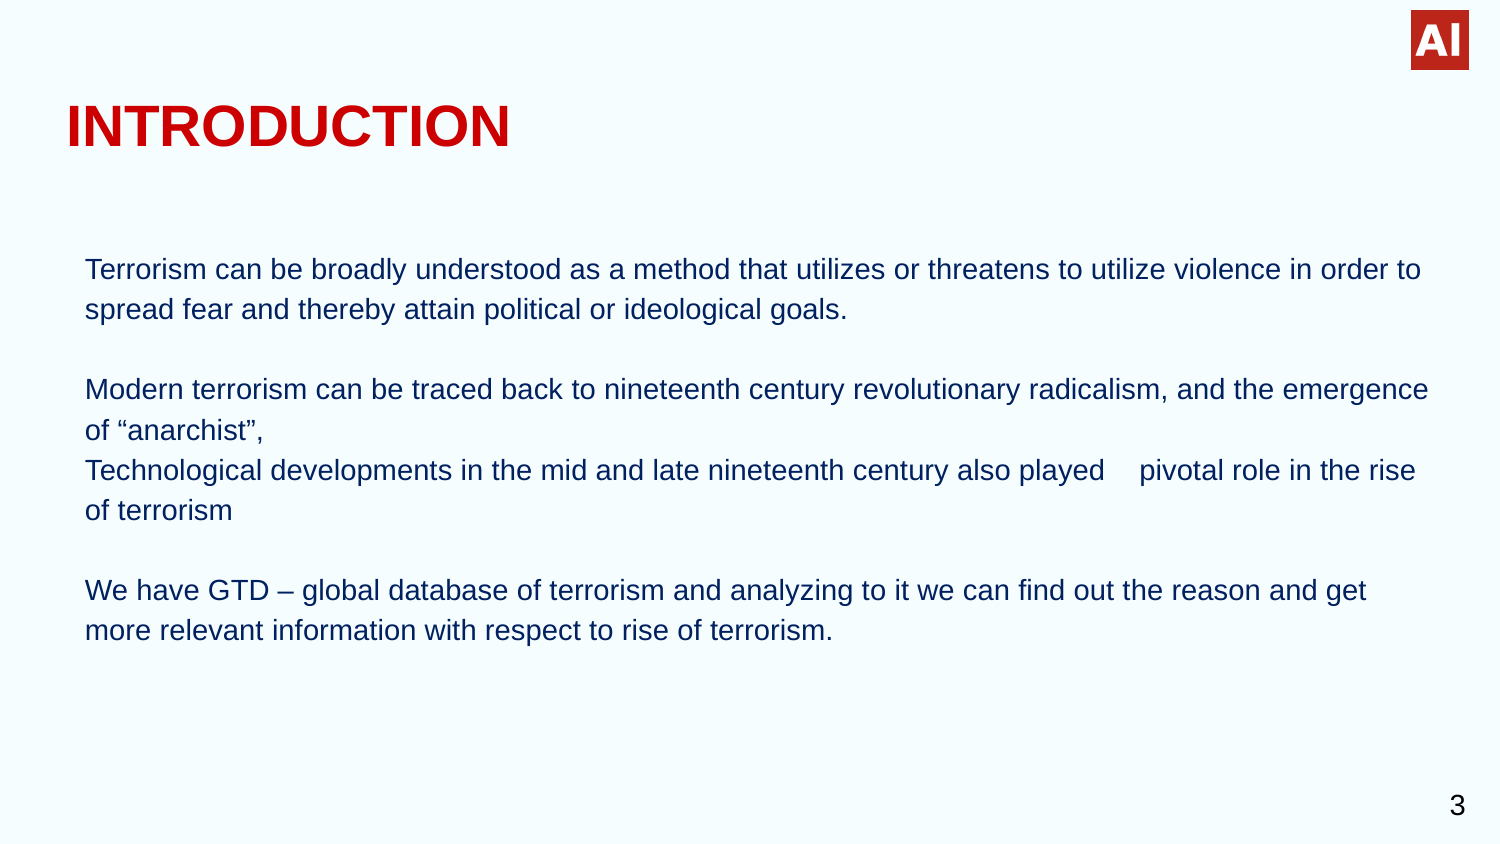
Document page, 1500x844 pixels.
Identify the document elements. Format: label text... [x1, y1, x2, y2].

list Terrorism can be broadly understood as a method that utilizes or threatens to utilize violence in order to spread fear and thereby attain political or ideological goals. Modern terrorism can be traced back to nineteenth century revolutionary radicalism, and the emergence of “anarchist”, Technological developments in the mid and late nineteenth century also played a pivotal role in the rise of terrorism We have GTD – global database of terrorism and analyzing to it we can find out the reason and get more relevant information with respect to rise of terrorism. [51, 229, 1449, 738]
picture [1411, 10, 1469, 70]
text_box 3 [1434, 778, 1500, 829]
slide_number 2 [1389, 764, 1480, 830]
title INTRODUCTION [51, 72, 1449, 167]
